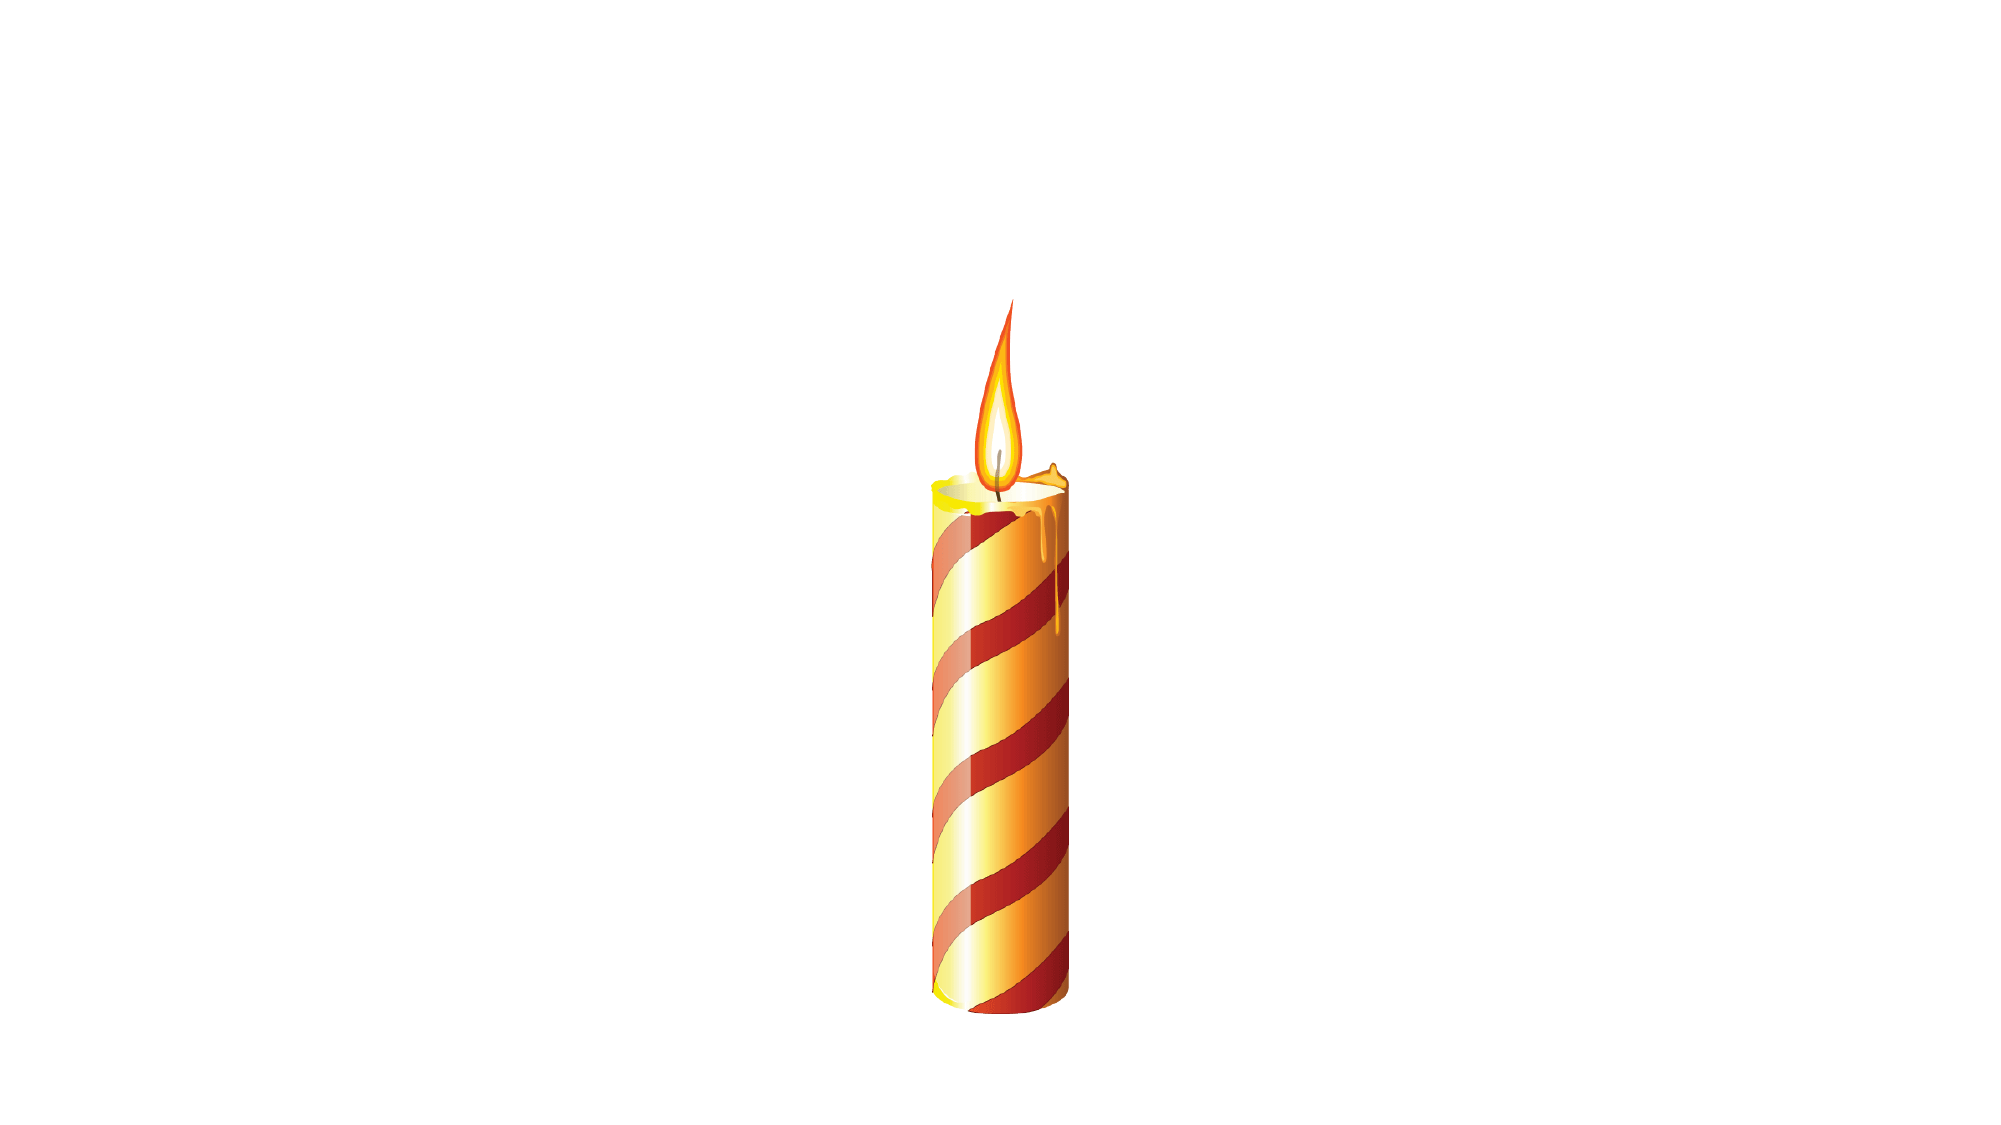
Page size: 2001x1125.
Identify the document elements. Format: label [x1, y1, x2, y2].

list [707, 299, 1293, 1014]
